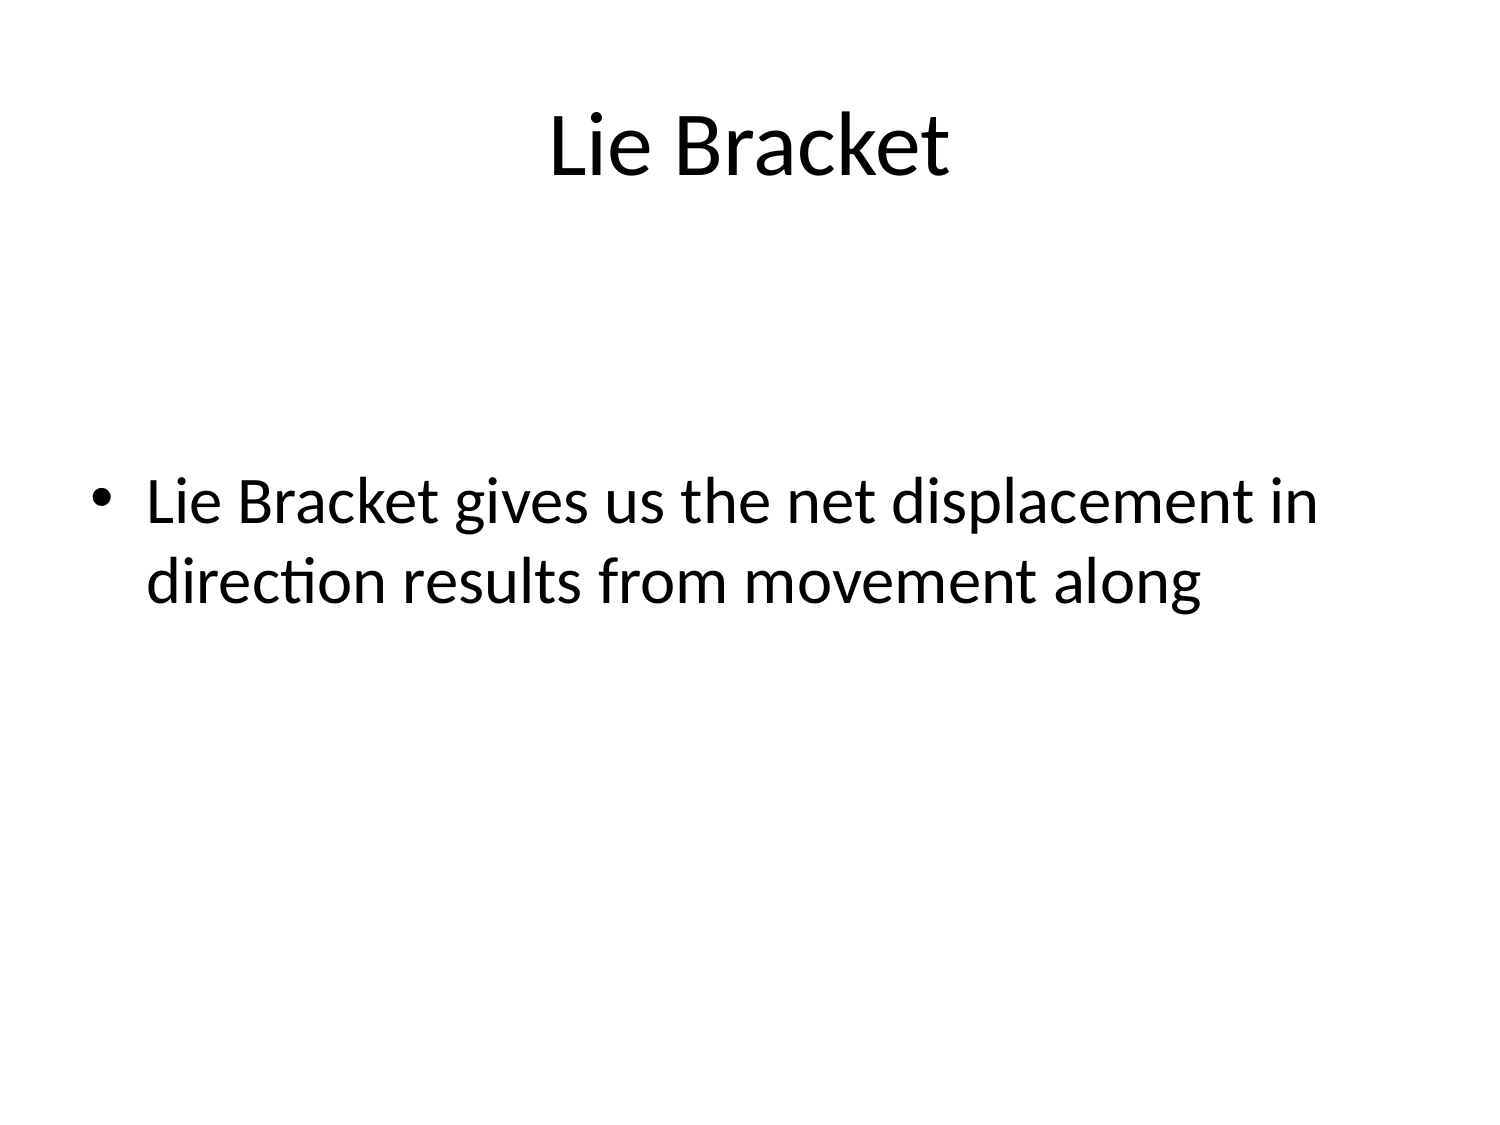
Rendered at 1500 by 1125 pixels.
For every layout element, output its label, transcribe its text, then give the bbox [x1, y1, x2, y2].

title Lie Bracket [75, 45, 1425, 233]
